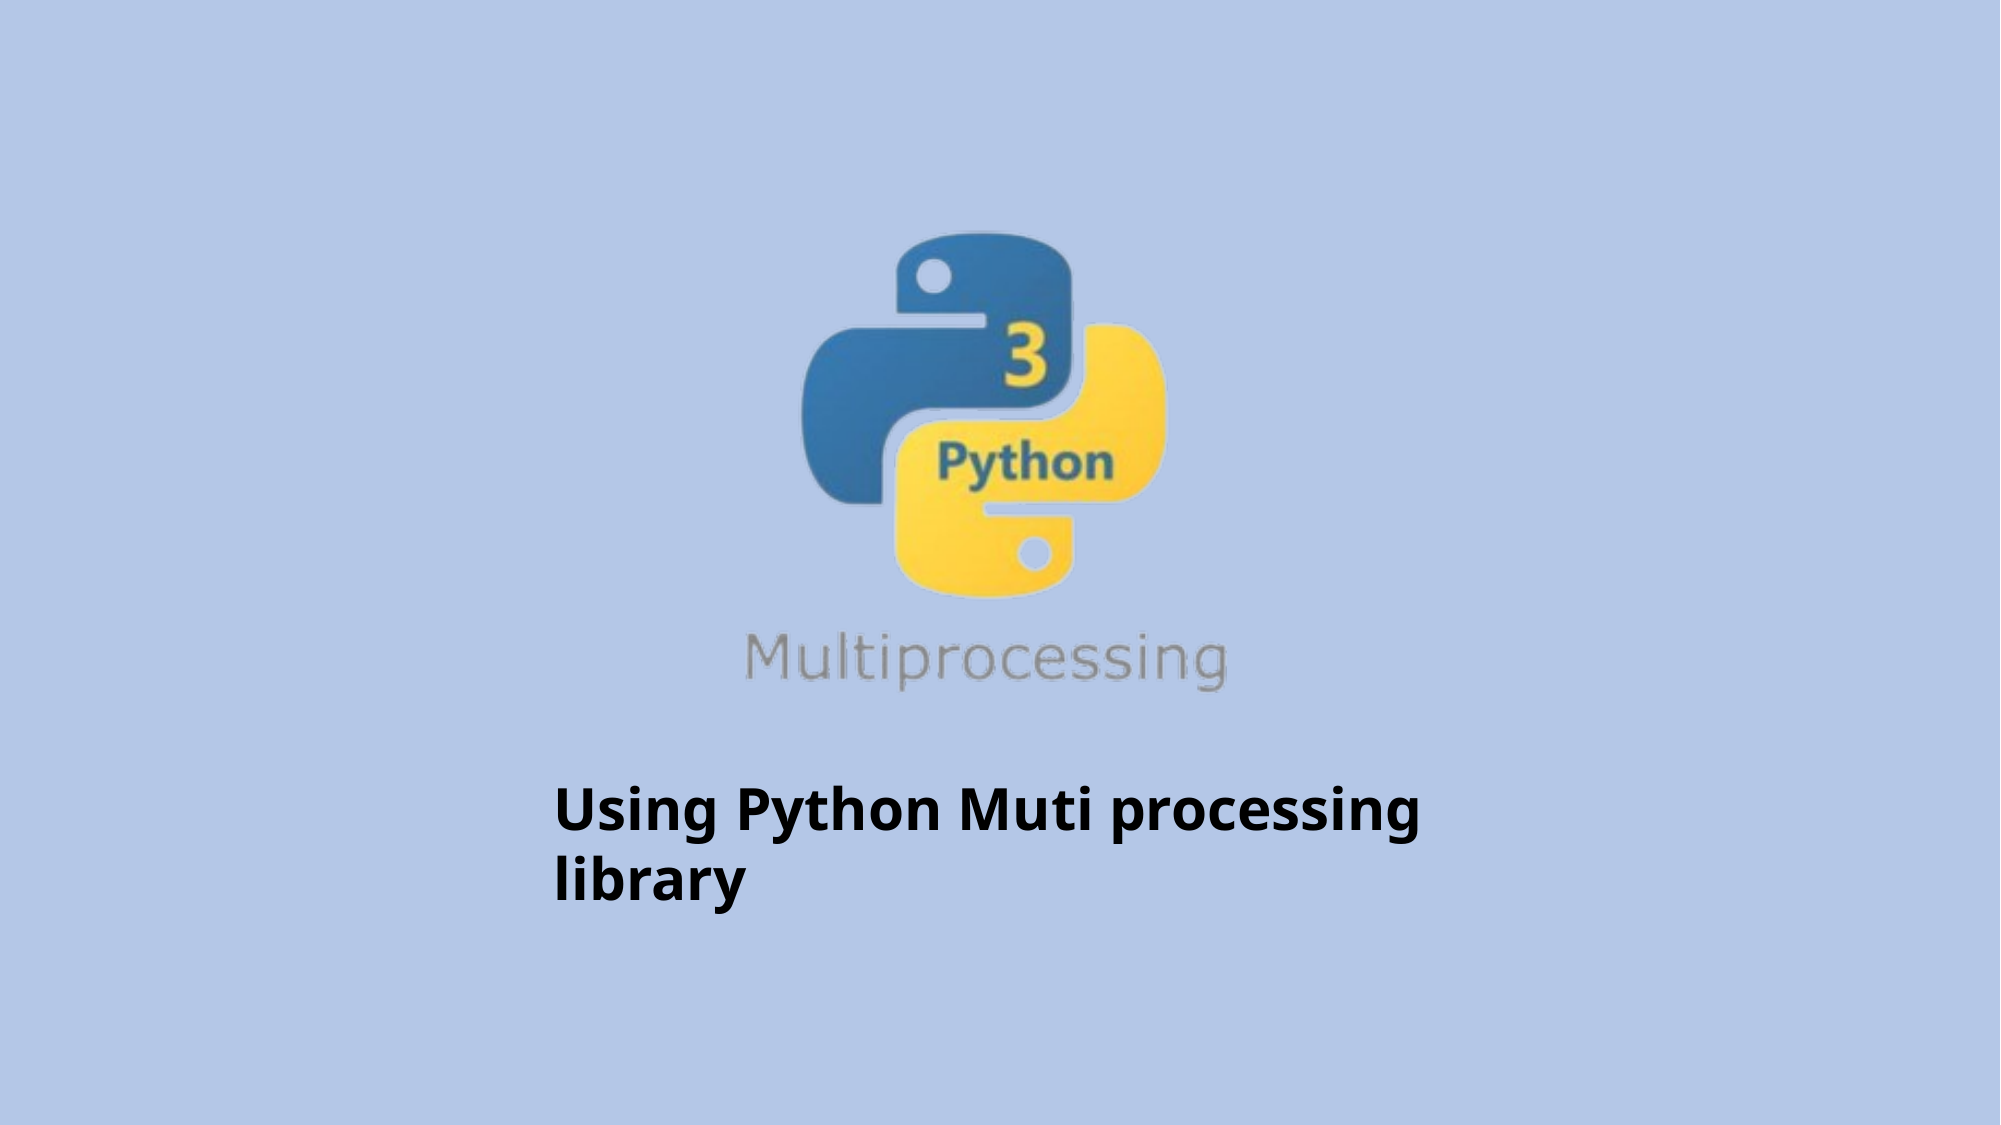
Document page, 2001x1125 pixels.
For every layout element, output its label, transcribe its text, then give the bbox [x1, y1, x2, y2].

picture [712, 188, 1288, 741]
text_box Using Python Muti processing library [539, 764, 1461, 920]
